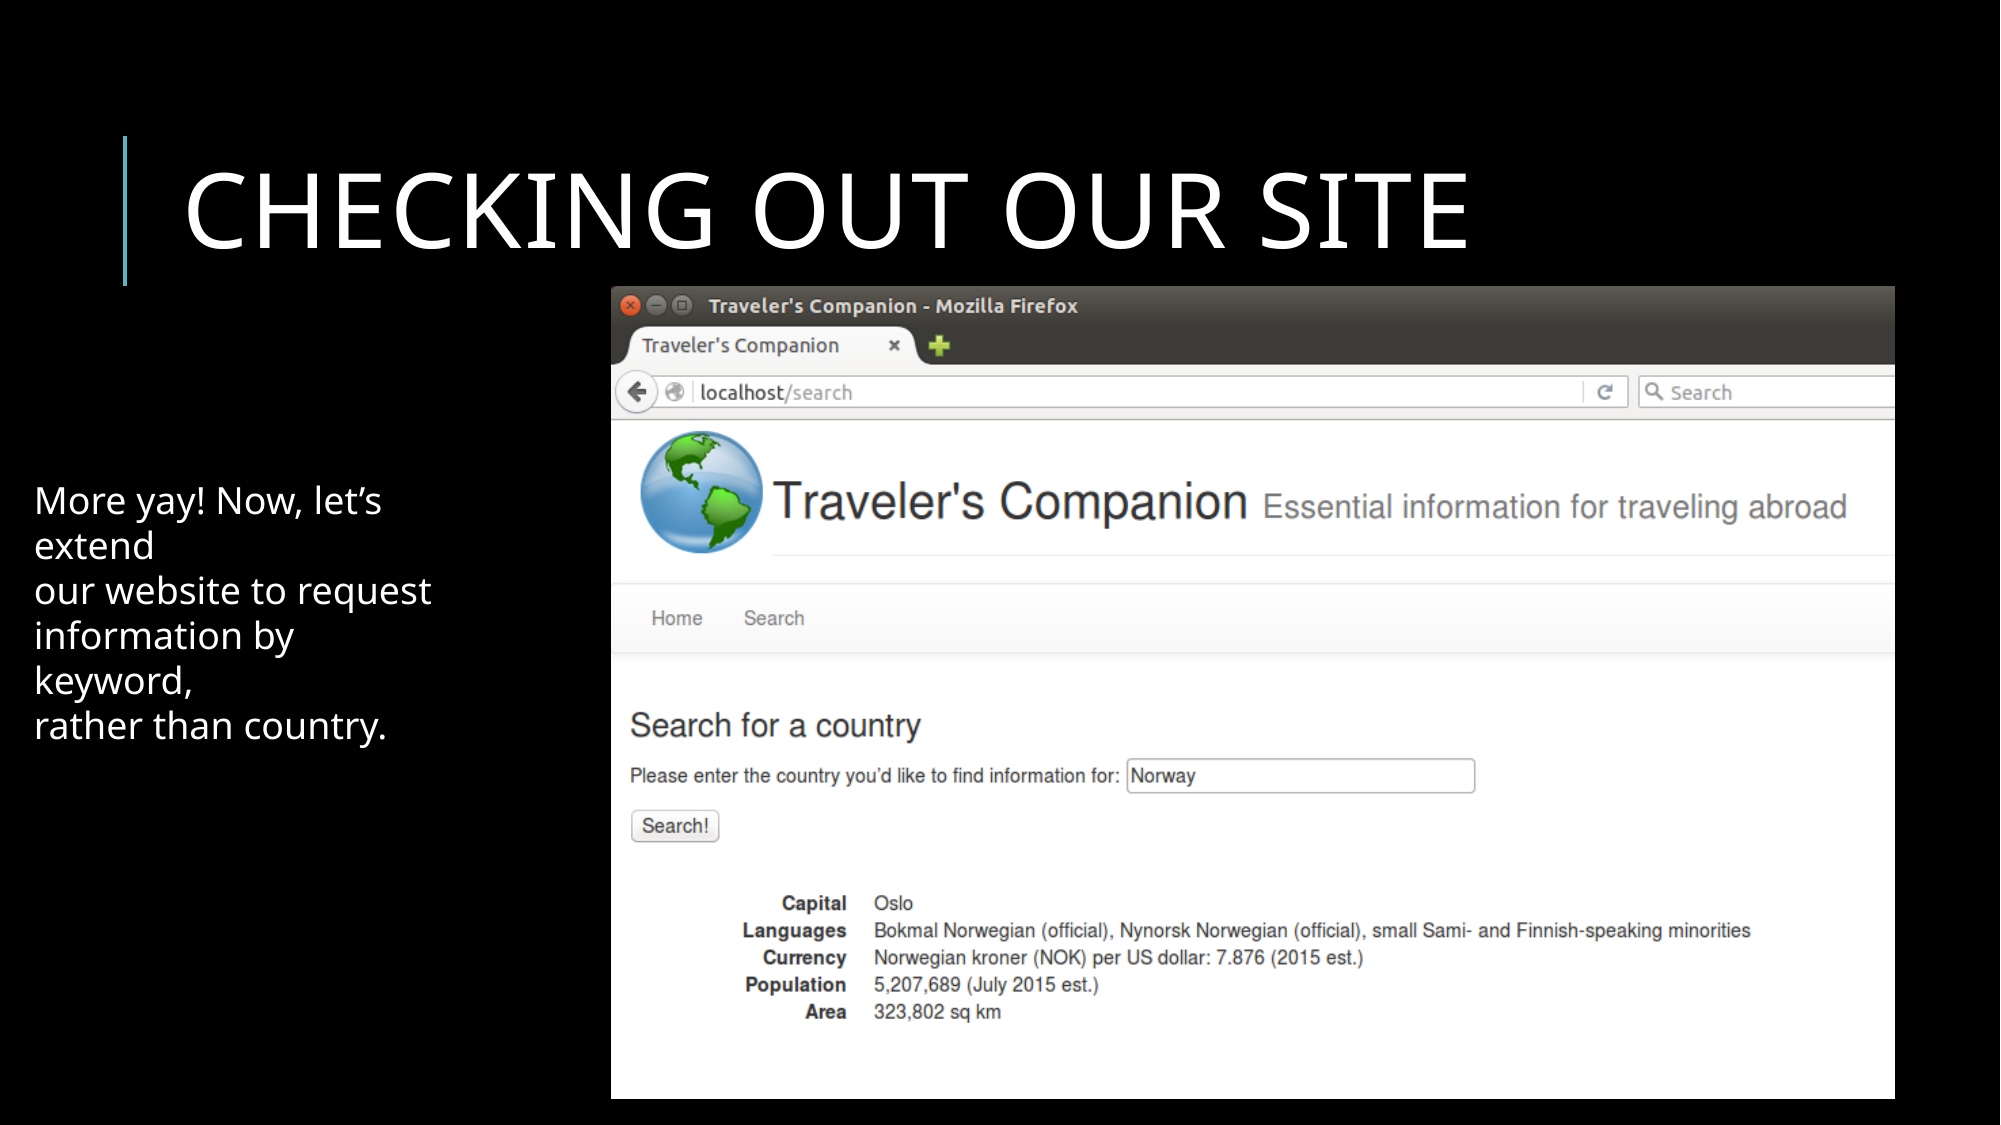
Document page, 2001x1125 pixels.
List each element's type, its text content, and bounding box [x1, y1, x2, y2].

text_box More yay! Now, let’s extend our website to request information by keyword, rather than country. [19, 469, 472, 755]
picture [611, 285, 1895, 1099]
title Checking out our site [168, 96, 1763, 342]
